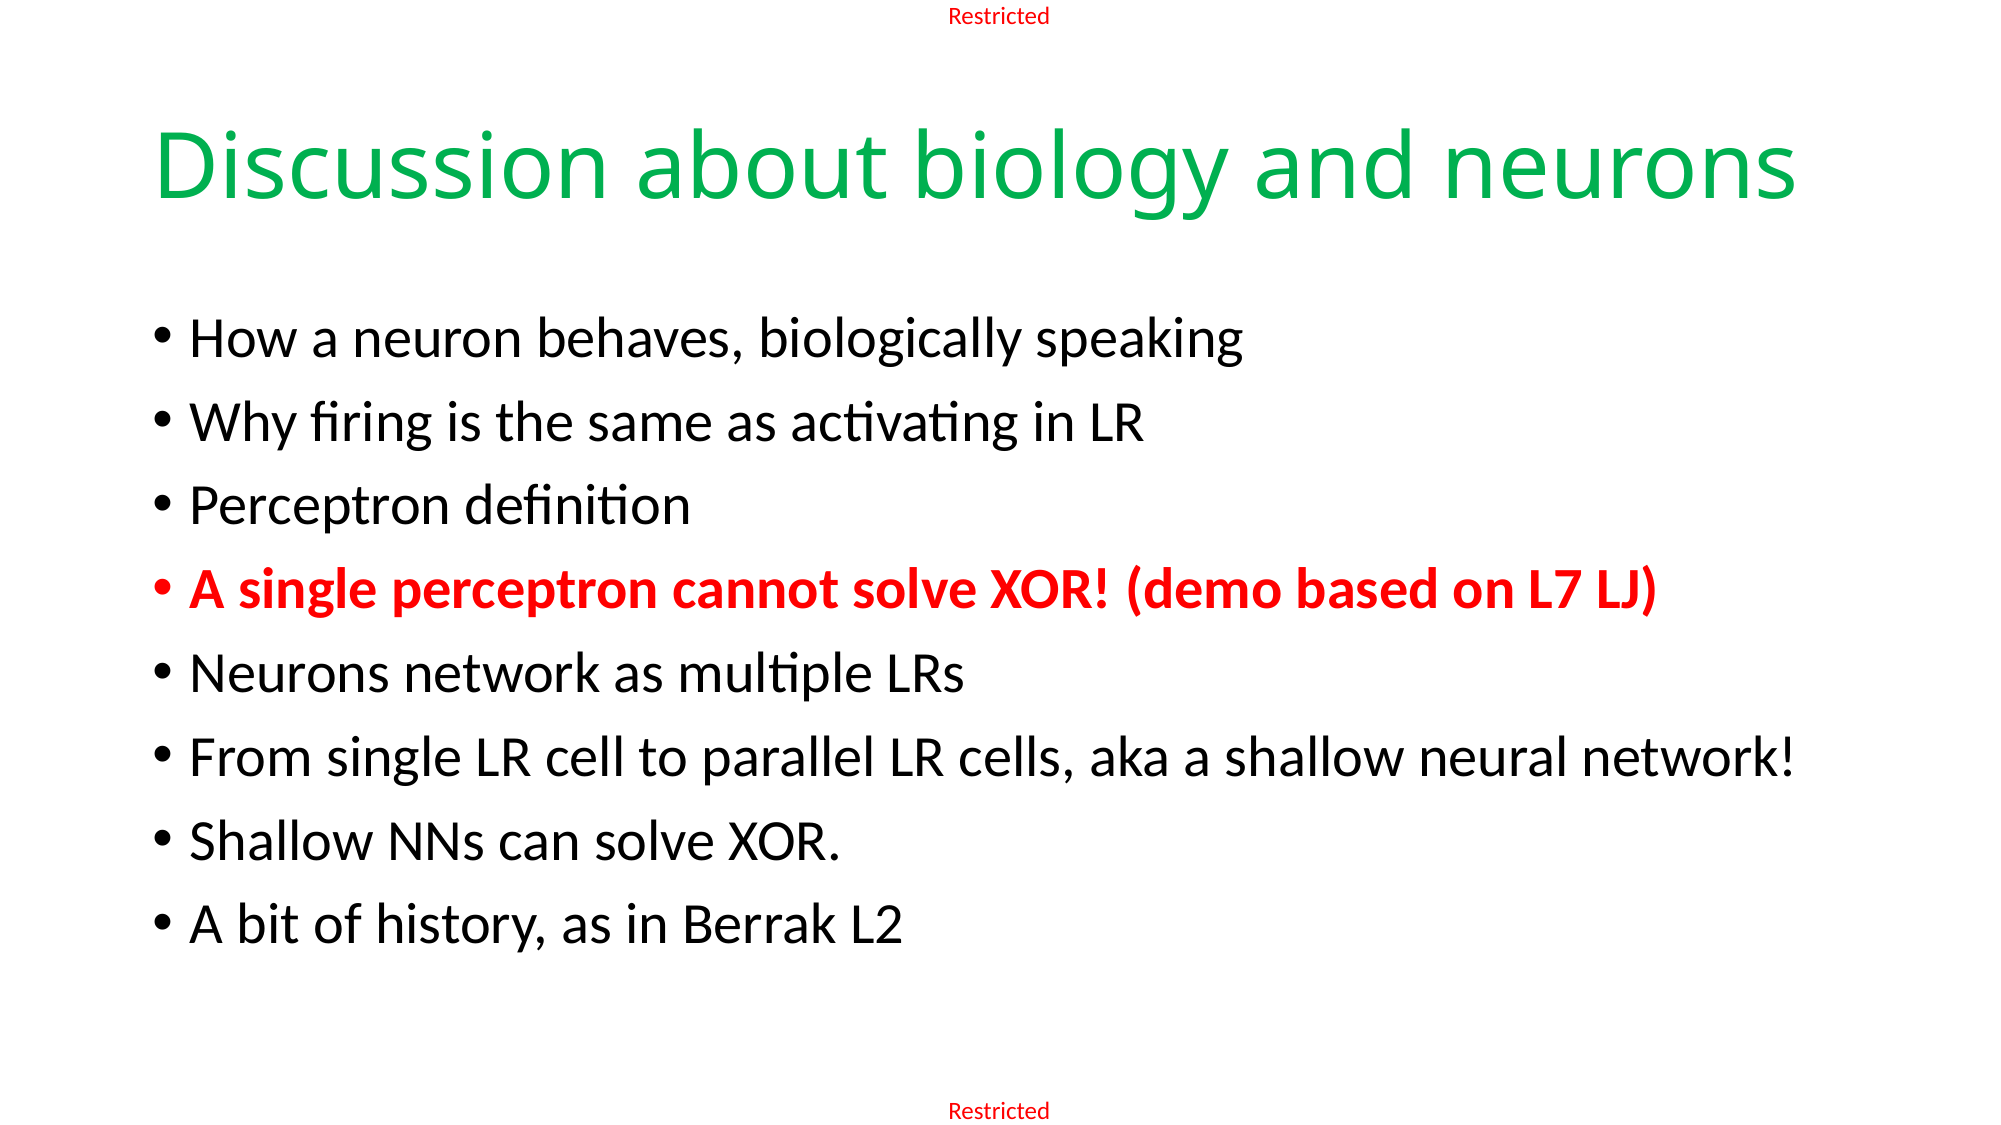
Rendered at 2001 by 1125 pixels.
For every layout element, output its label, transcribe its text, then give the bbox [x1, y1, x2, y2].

title Discussion about biology and neurons [137, 59, 1863, 278]
list How a neuron behaves, biologically speaking Why firing is the same as activating in LR Perceptron definition A single perceptron cannot solve XOR! (demo based on L7 LJ) Neurons network as multiple LRs From single LR cell to parallel LR cells, aka a shallow neural network! Shallow NNs can solve XOR. A bit of history, as in Berrak L2 [137, 299, 1863, 1014]
